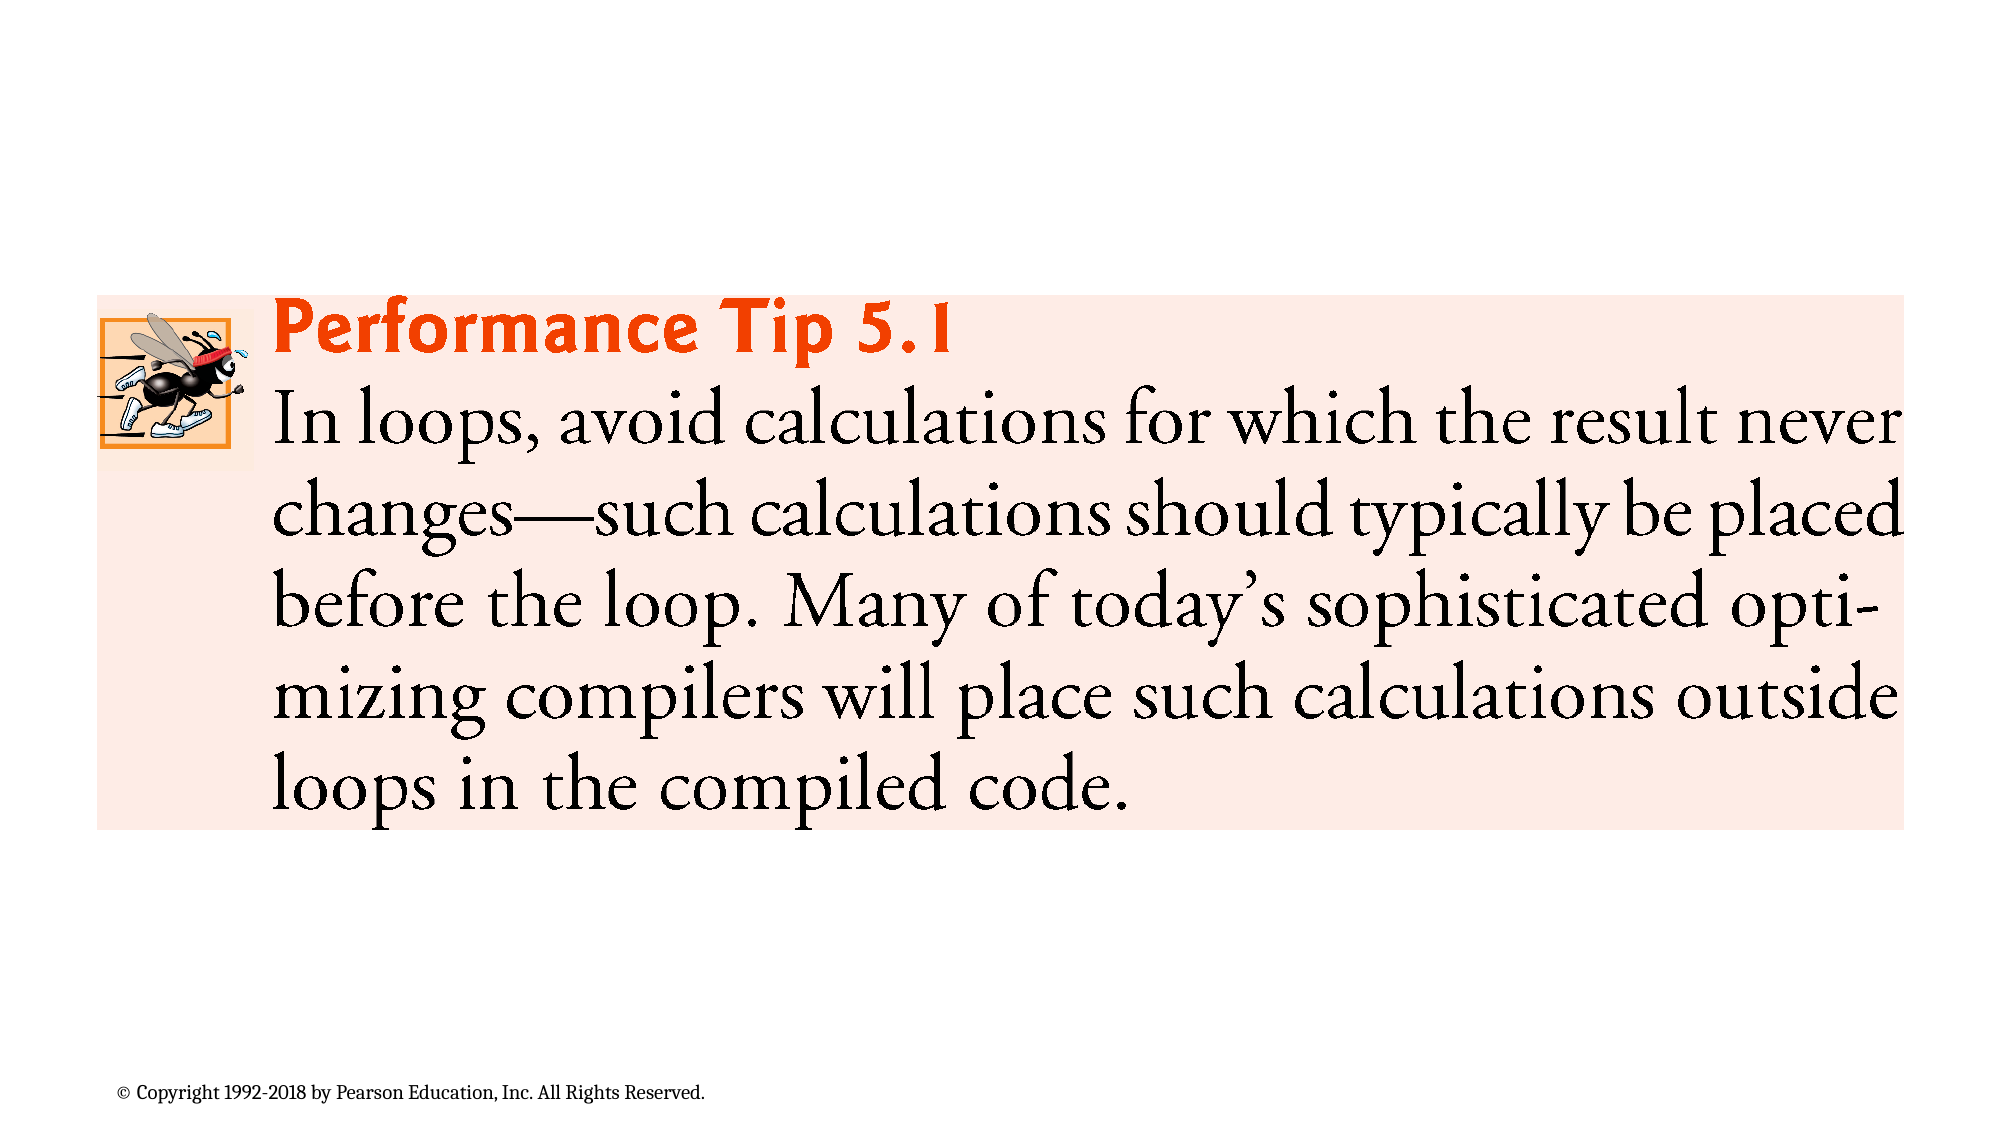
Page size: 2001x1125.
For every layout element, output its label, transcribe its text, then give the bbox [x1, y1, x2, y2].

picture [0, 198, 2000, 926]
footer © Copyright 1992-2018 by Pearson Education, Inc. All Rights Reserved. [99, 1051, 1473, 1112]
